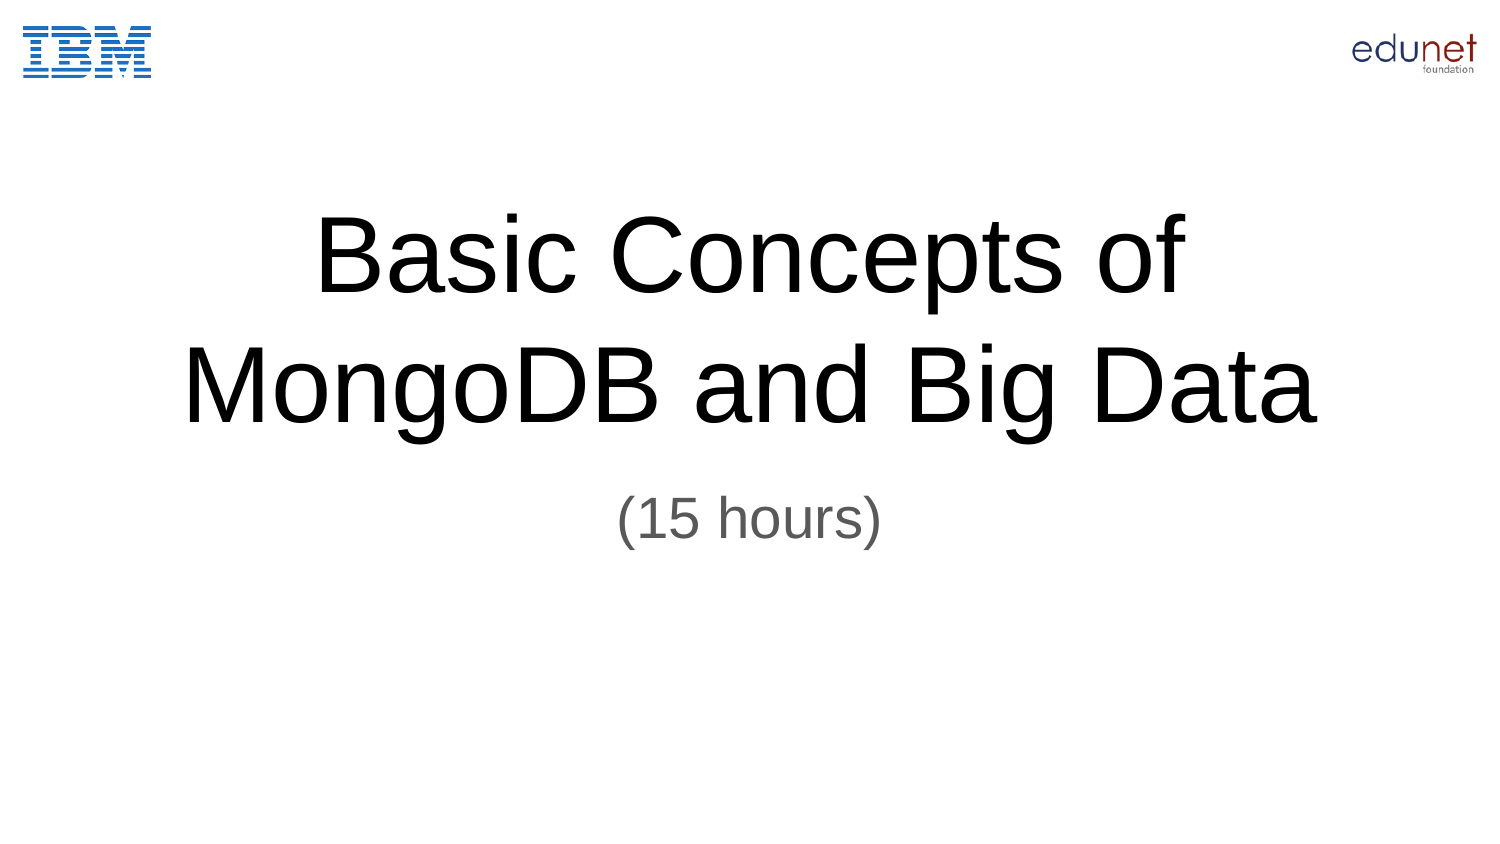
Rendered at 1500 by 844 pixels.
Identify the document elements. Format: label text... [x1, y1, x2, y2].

title Basic Concepts of MongoDB and Big Data [51, 122, 1449, 459]
picture [1350, 26, 1480, 78]
picture [23, 26, 151, 78]
subtitle (15 hours) [51, 464, 1449, 595]
